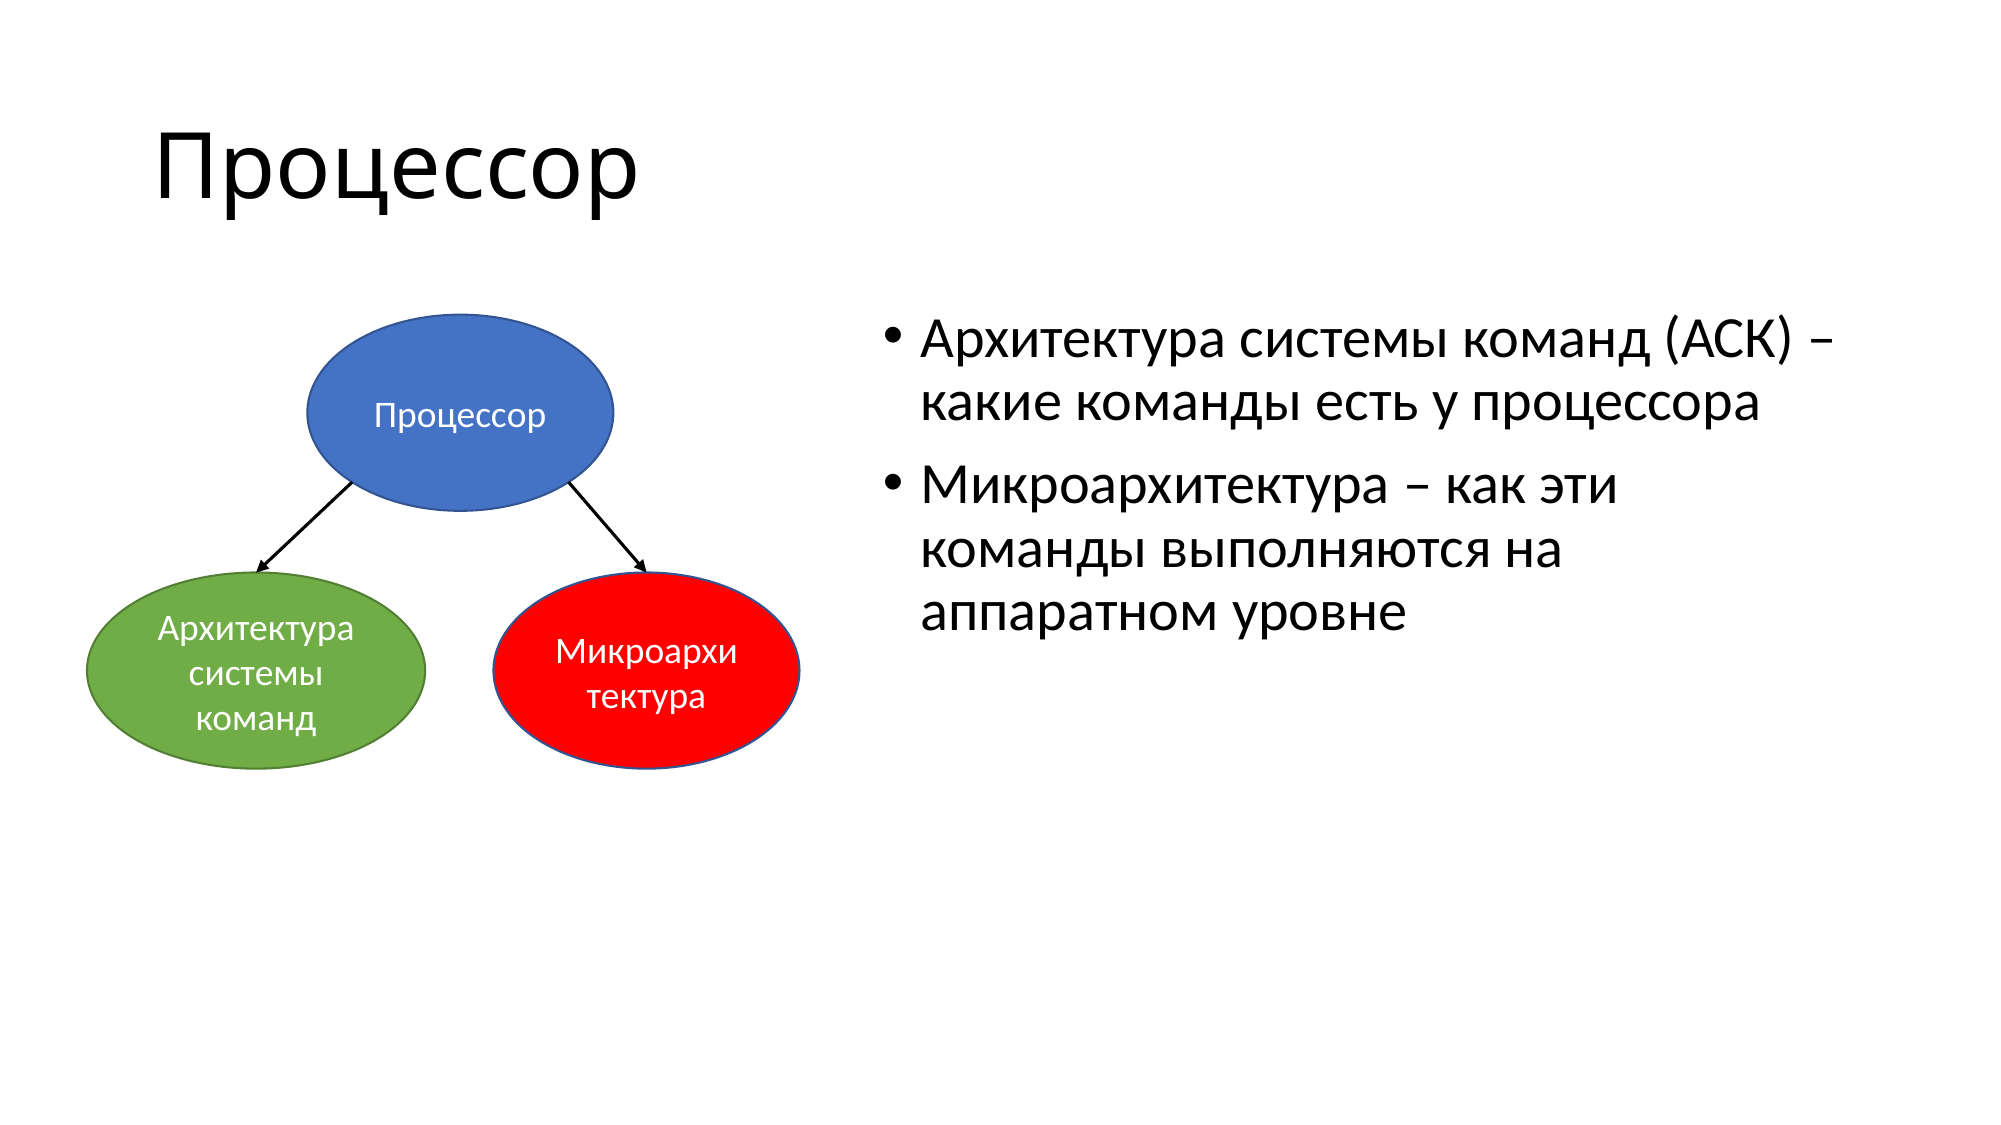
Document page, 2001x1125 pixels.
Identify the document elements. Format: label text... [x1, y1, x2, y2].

text_box Микроархитектура [492, 571, 801, 770]
list Архитектура системы команд (АСК) – какие команды есть у процессора Микроархитектура – как эти команды выполняются на аппаратном уровне [867, 299, 1863, 1014]
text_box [256, 482, 353, 573]
title Процессор [137, 59, 1863, 278]
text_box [568, 482, 647, 573]
text_box Архитектура системы команд [85, 571, 427, 770]
text_box Процессор [306, 313, 615, 512]
